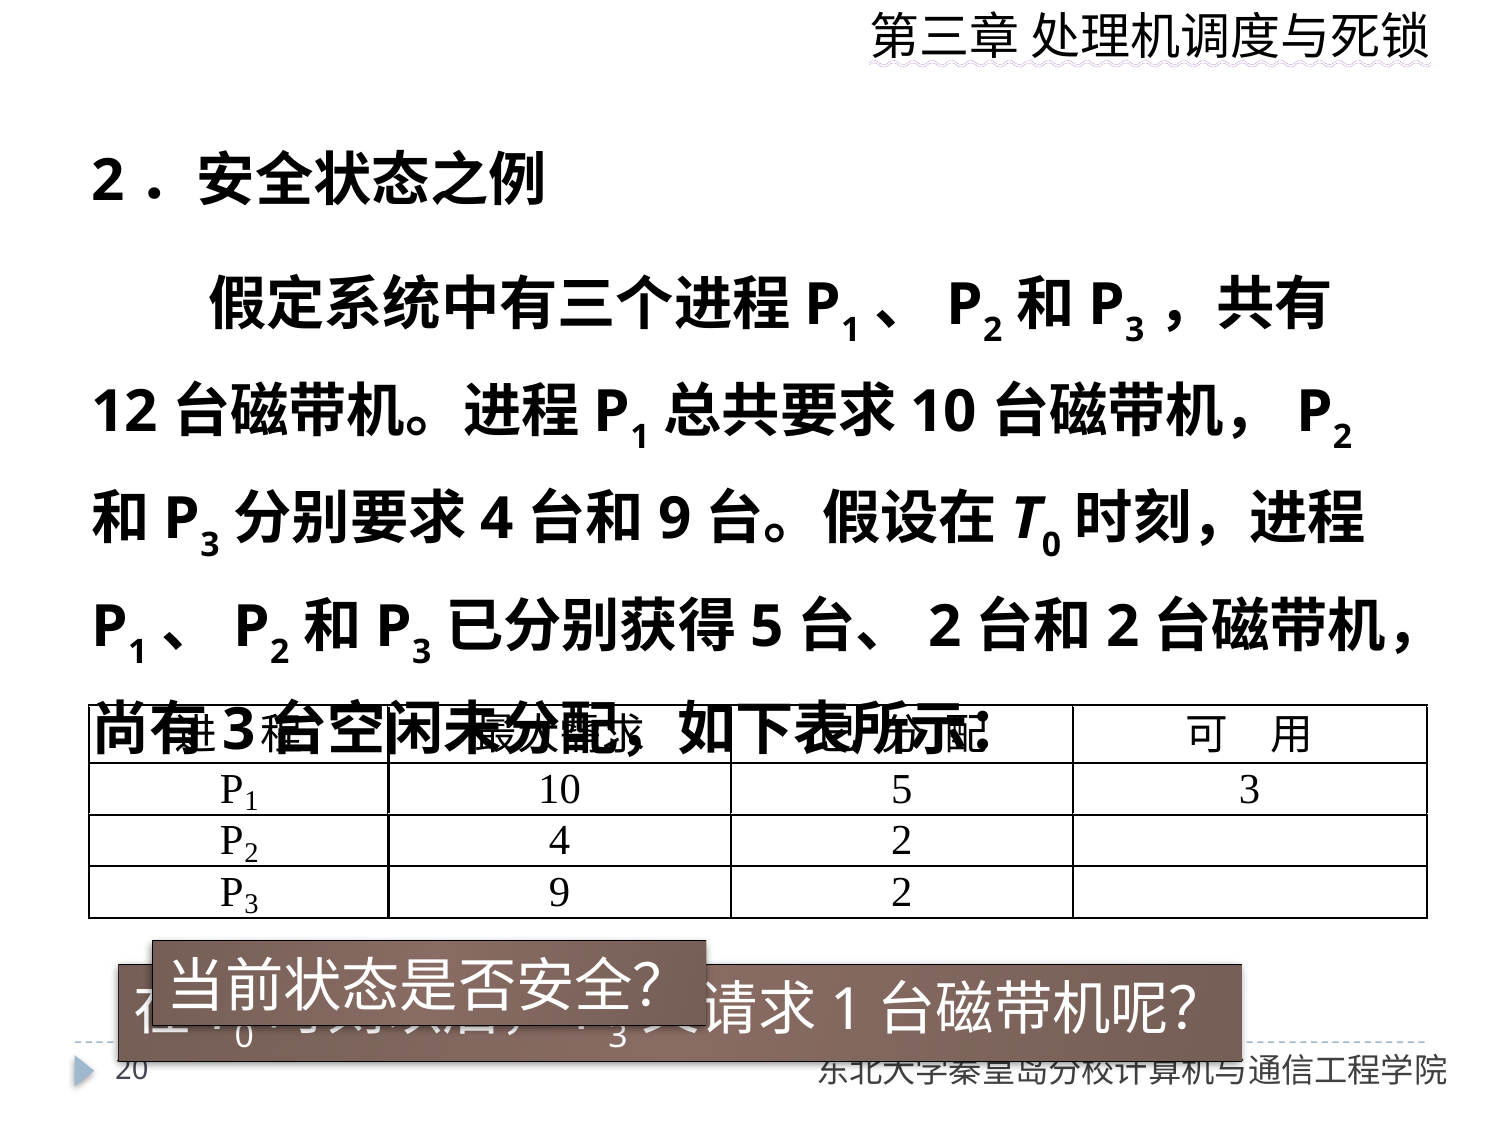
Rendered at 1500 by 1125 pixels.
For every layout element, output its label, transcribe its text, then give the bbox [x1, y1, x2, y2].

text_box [0, 703, 1500, 1087]
list 2．安全状态之例 假定系统中有三个进程P1、P2和P3，共有12台磁带机。进程P1总共要求10台磁带机，P2和P3分别要求4台和9台。假设在T0时刻，进程P1、P2和P3已分别获得5台、2台和2台磁带机，尚有3台空闲未分配，如下表所示： [76, 113, 1424, 703]
